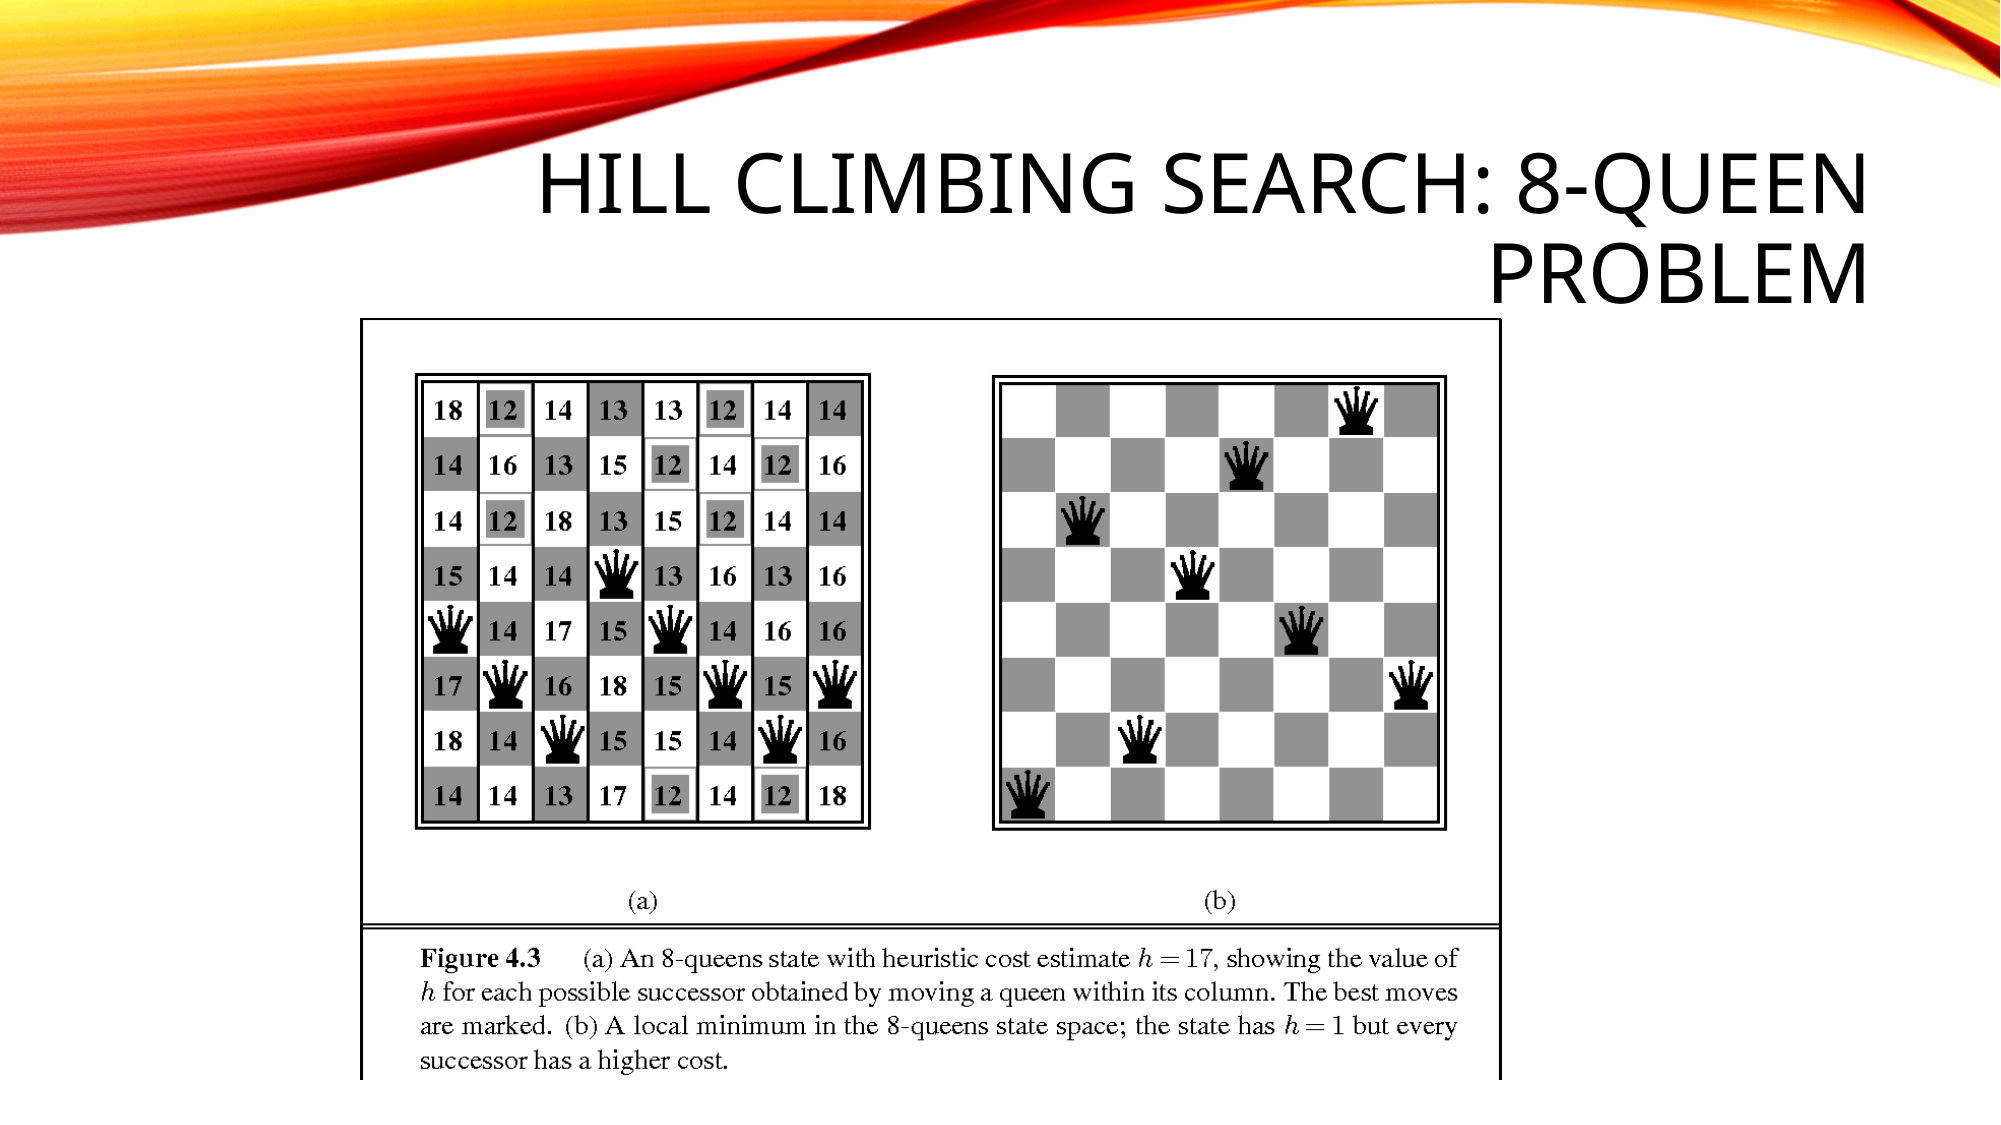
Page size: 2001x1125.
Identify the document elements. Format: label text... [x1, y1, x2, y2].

title Hill Climbing search: 8-queen problem [474, 125, 1888, 338]
picture [0, 0, 2000, 237]
list [187, 369, 1813, 1125]
picture [360, 317, 1502, 1080]
